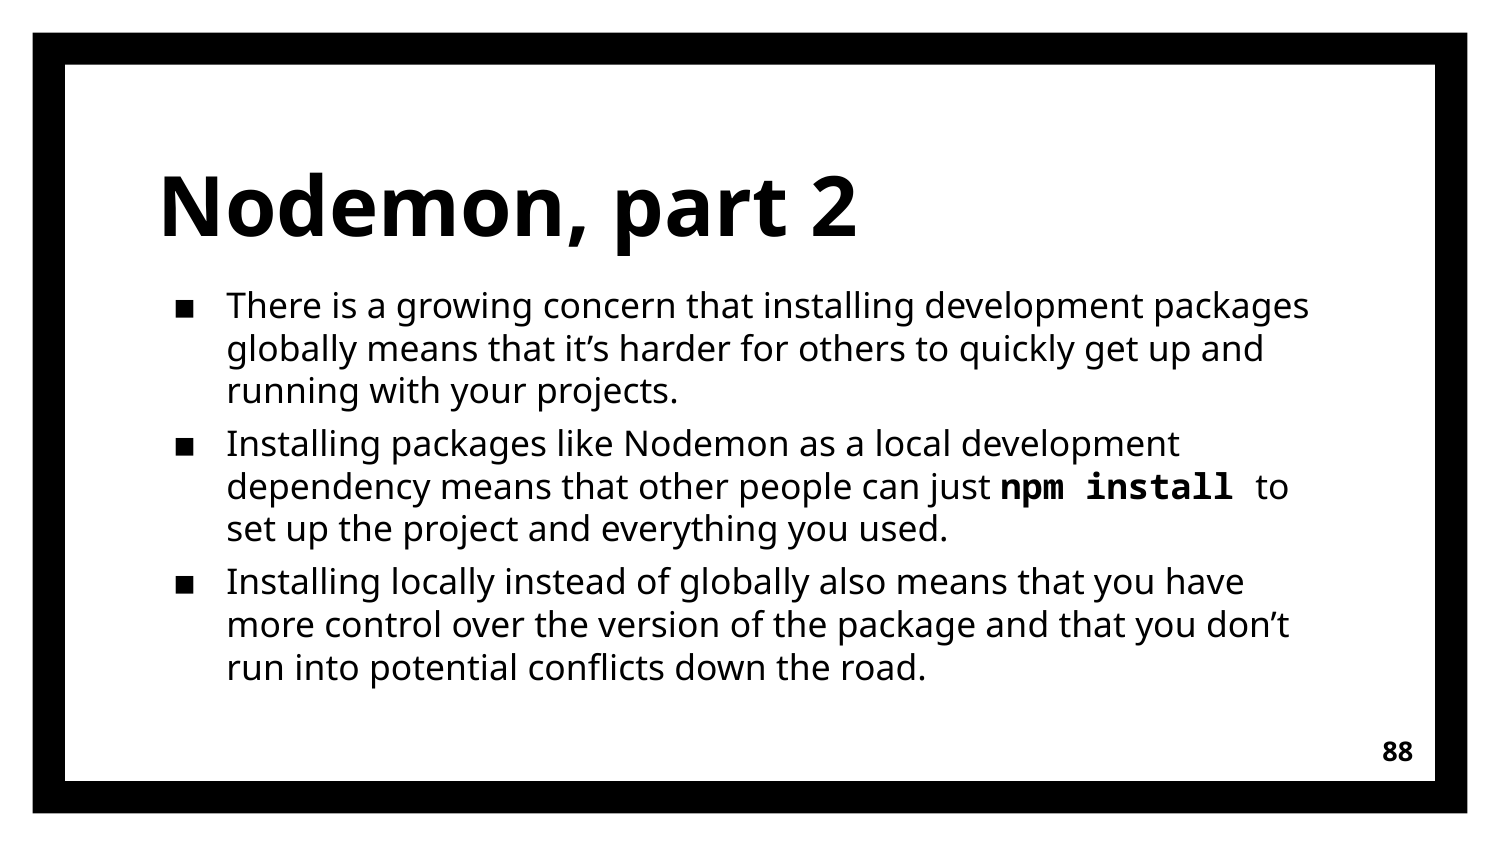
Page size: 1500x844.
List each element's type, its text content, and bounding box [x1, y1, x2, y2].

title Nodemon, part 2 [142, 139, 1213, 268]
list There is a growing concern that installing development packages globally means that it’s harder for others to quickly get up and running with your projects. Installing packages like Nodemon as a local development dependency means that other people can just npm install to set up the project and everything you used. Installing locally instead of globally also means that you have more control over the version of the package and that you don’t run into potential conflicts down the road. [142, 268, 1358, 709]
slide_number 88 [1338, 720, 1429, 786]
